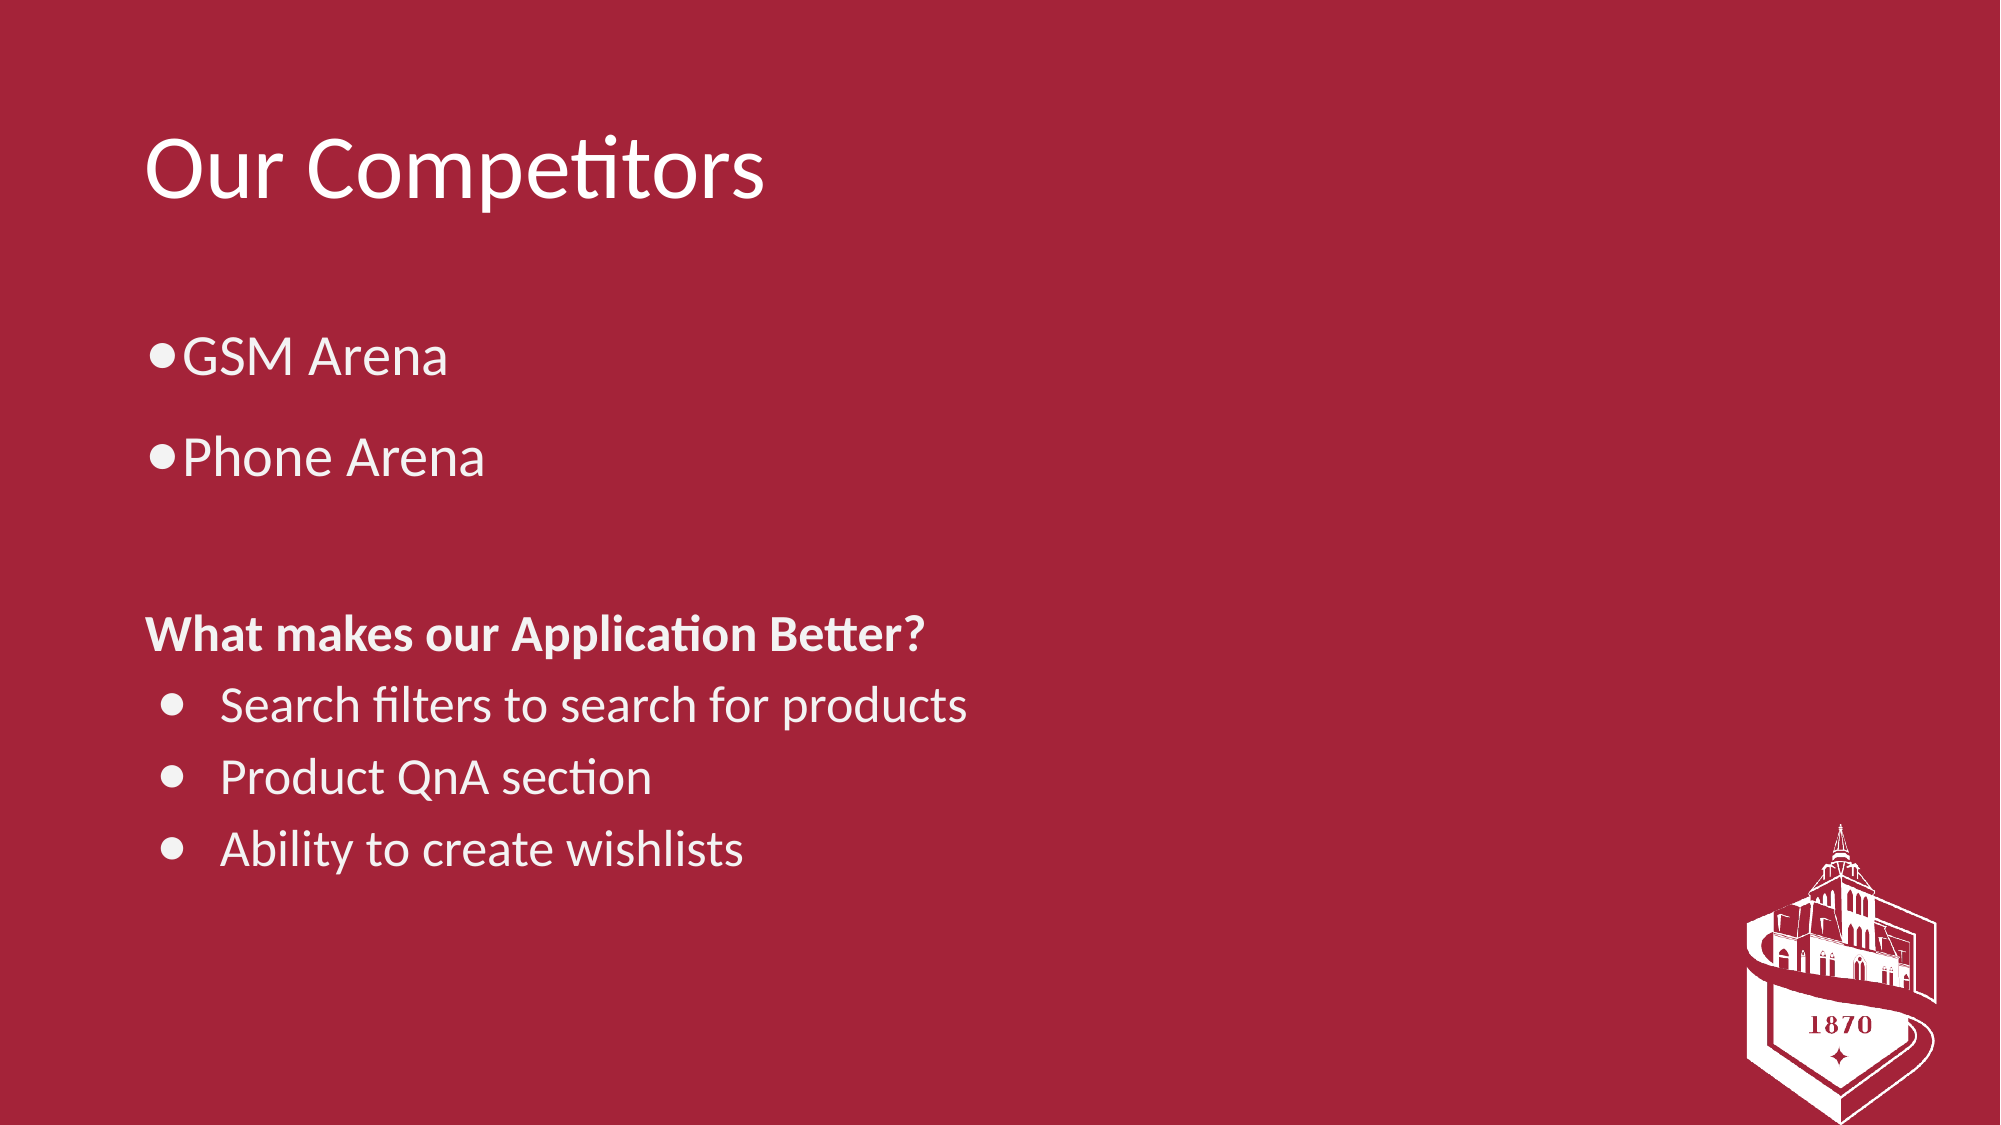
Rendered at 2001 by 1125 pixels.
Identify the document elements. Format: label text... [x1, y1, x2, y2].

title Our Competitors [137, 59, 1863, 278]
list GSM Arena Phone Arena What makes our Application Better? Search filters to search for products Product QnA section Ability to create wishlists [137, 299, 1863, 1014]
picture [1746, 824, 1938, 1125]
